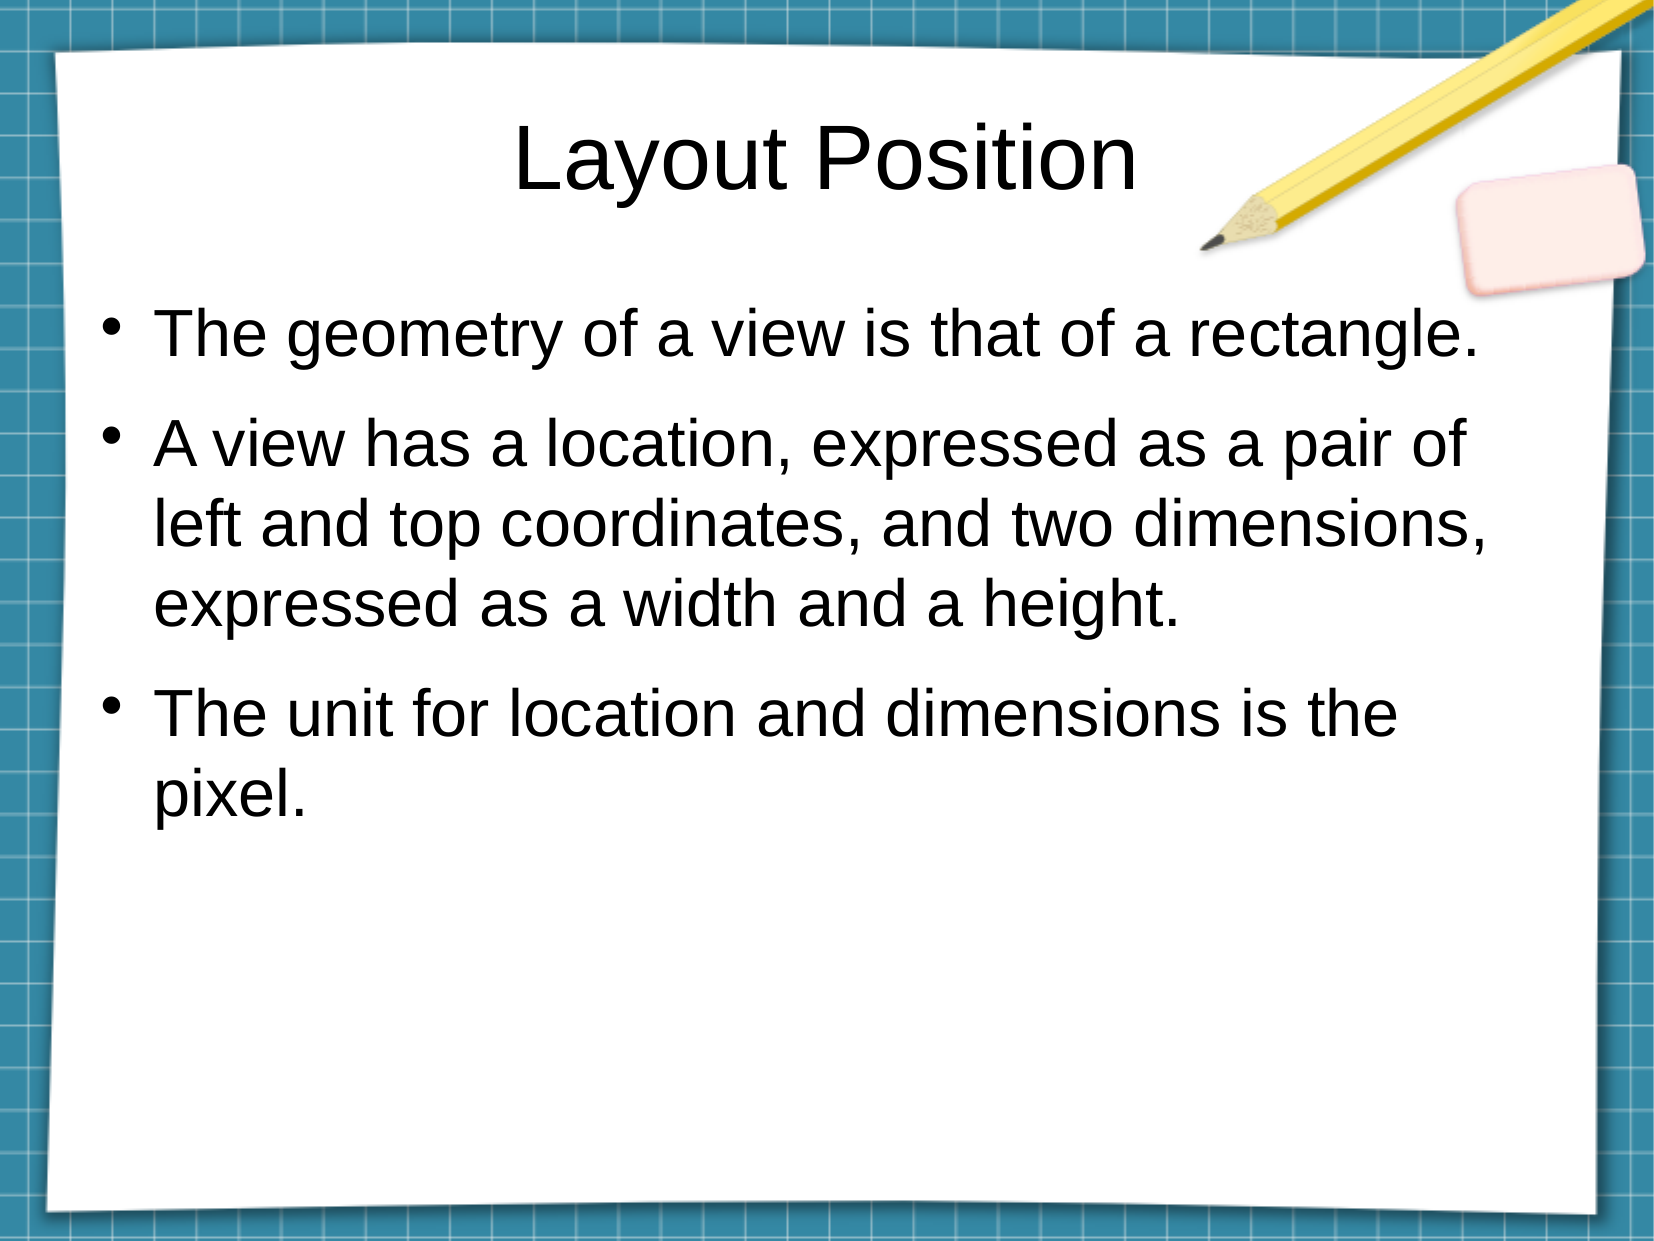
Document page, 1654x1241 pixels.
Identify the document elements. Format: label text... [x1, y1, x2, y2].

picture [0, 0, 1654, 1241]
text_box Layout Position [82, 49, 1571, 257]
text_box The geometry of a view is that of a rectangle. A view has a location, expressed as a pair of left and top coordinates, and two dimensions, expressed as a width and a height. The unit for location and dimensions is the pixel. [82, 290, 1571, 1010]
